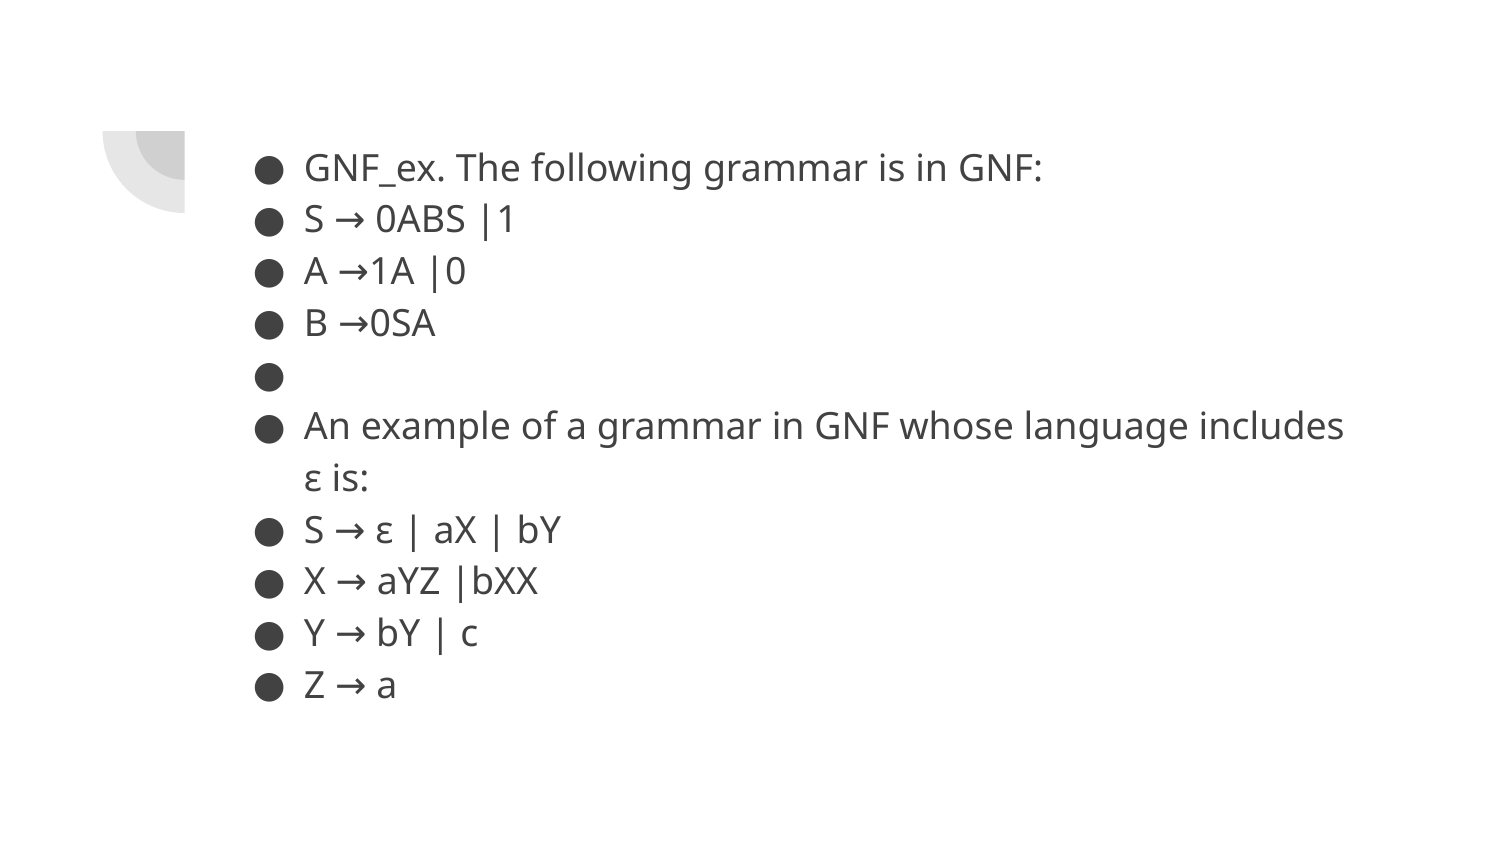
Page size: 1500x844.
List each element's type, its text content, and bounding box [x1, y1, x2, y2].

list GNF_ex. The following grammar is in GNF: S → 0ABS |1 A →1A |0 B →0SA An example of a grammar in GNF whose language includes ε is: S → ε | aX | bY X → aYZ |bXX Y → bY | c Z → a [213, 121, 1368, 729]
